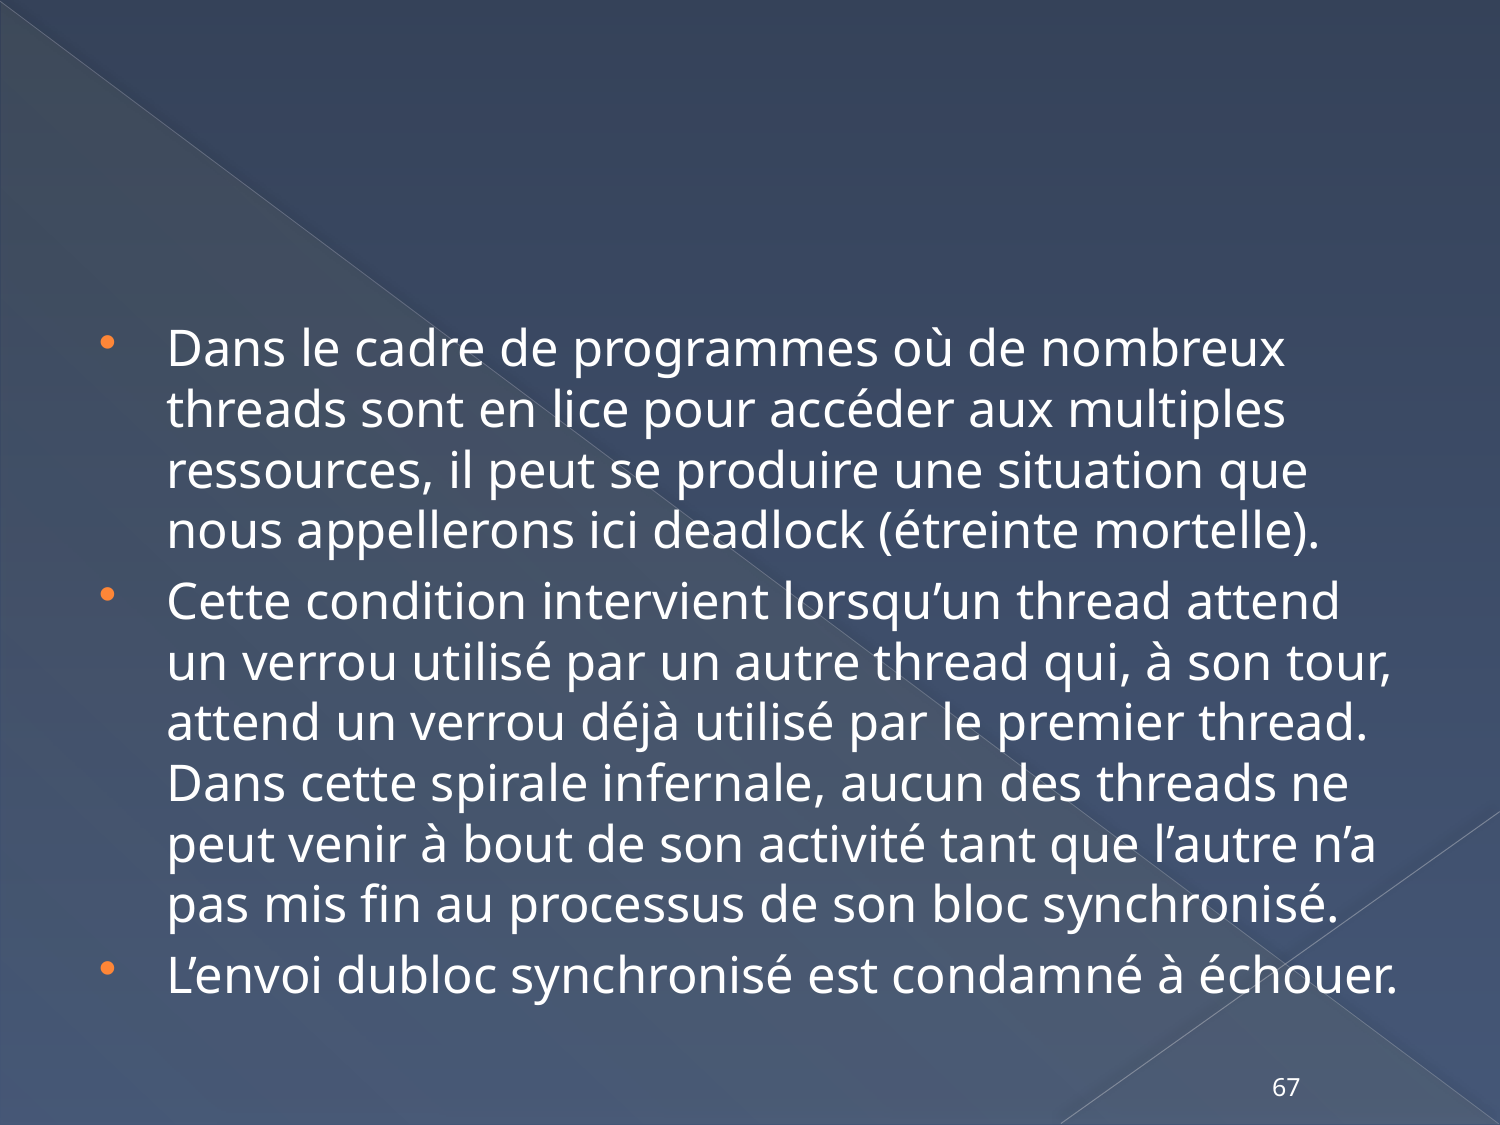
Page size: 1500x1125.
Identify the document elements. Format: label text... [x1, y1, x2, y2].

slide_number 67 [1245, 1063, 1328, 1113]
list Dans le cadre de programmes où de nombreux threads sont en lice pour accéder aux multiples ressources, il peut se produire une situation que nous appellerons ici deadlock (étreinte mortelle). Cette condition intervient lorsqu’un thread attend un verrou utilisé par un autre thread qui, à son tour, attend un verrou déjà utilisé par le premier thread. Dans cette spirale infernale, aucun des threads ne peut venir à bout de son activité tant que l’autre n’a pas mis fin au processus de son bloc synchronisé. L’envoi dubloc synchronisé est condamné à échouer. [75, 308, 1425, 1059]
